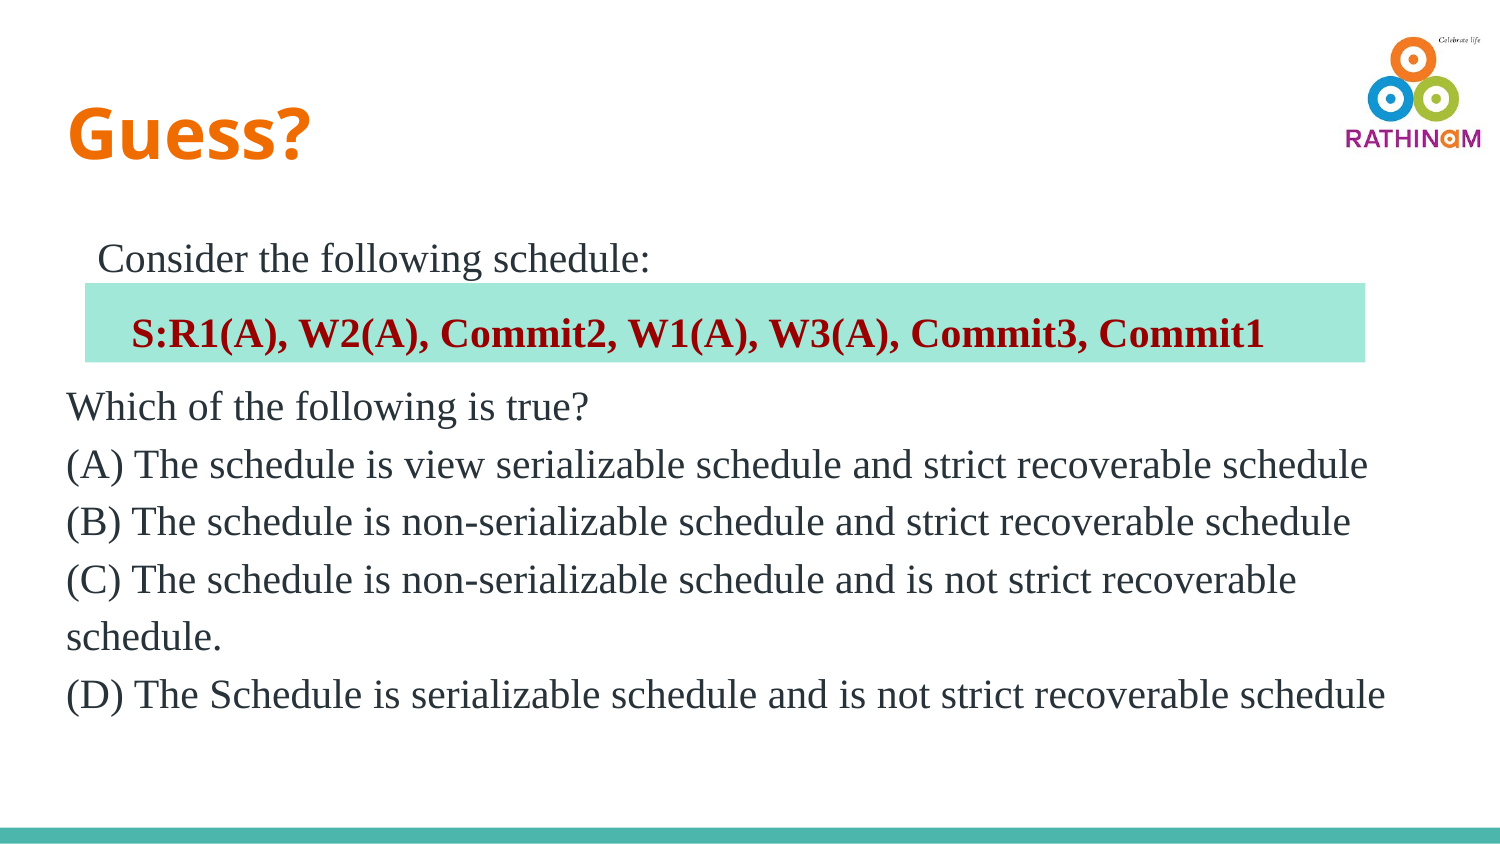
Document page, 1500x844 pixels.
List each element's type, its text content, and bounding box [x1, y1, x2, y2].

text_box S:R1(A), W2(A), Commit2, W1(A), W3(A), Commit3, Commit1 [85, 283, 1366, 363]
title Guess? [51, 72, 1449, 189]
list Consider the following schedule: Which of the following is true? (A) The schedule is view serializable schedule and strict recoverable schedule (B) The schedule is non-serializable schedule and strict recoverable schedule (C) The schedule is non-serializable schedule and is not strict recoverable schedule. (D) The Schedule is serializable schedule and is not strict recoverable schedule [51, 207, 1449, 750]
picture [1339, 17, 1487, 166]
